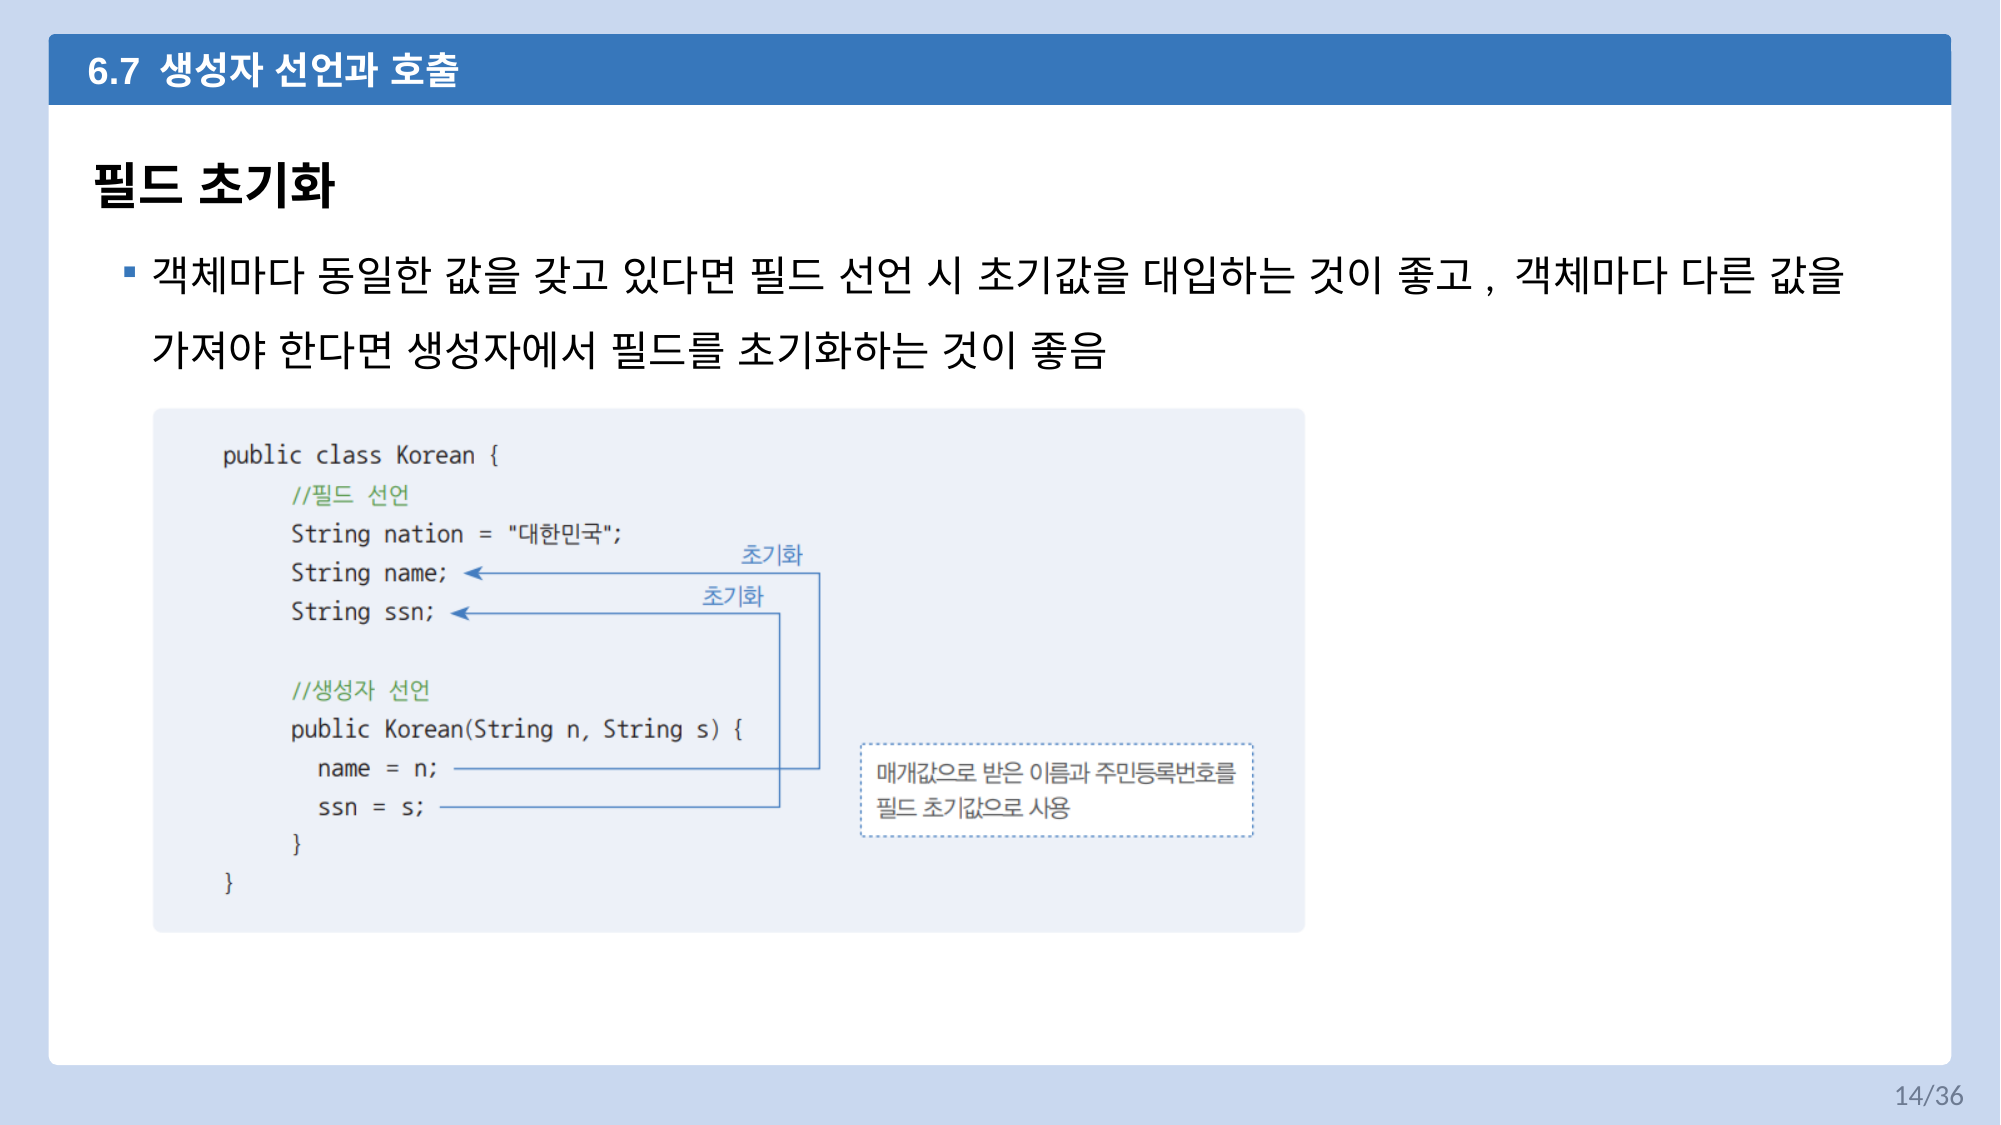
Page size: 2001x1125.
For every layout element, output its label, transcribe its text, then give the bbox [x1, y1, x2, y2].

picture [151, 405, 1311, 938]
title 6.7 생성자 선언과 호출 [72, 44, 1798, 101]
list 필드 초기화 객체마다 동일한 값을 갖고 있다면 필드 선언 시 초기값을 대입하는 것이 좋고, 객체마다 다른 값을 가져야 한다면 생성자에서 필드를 초기화하는 것이 좋음 [77, 116, 1927, 1044]
